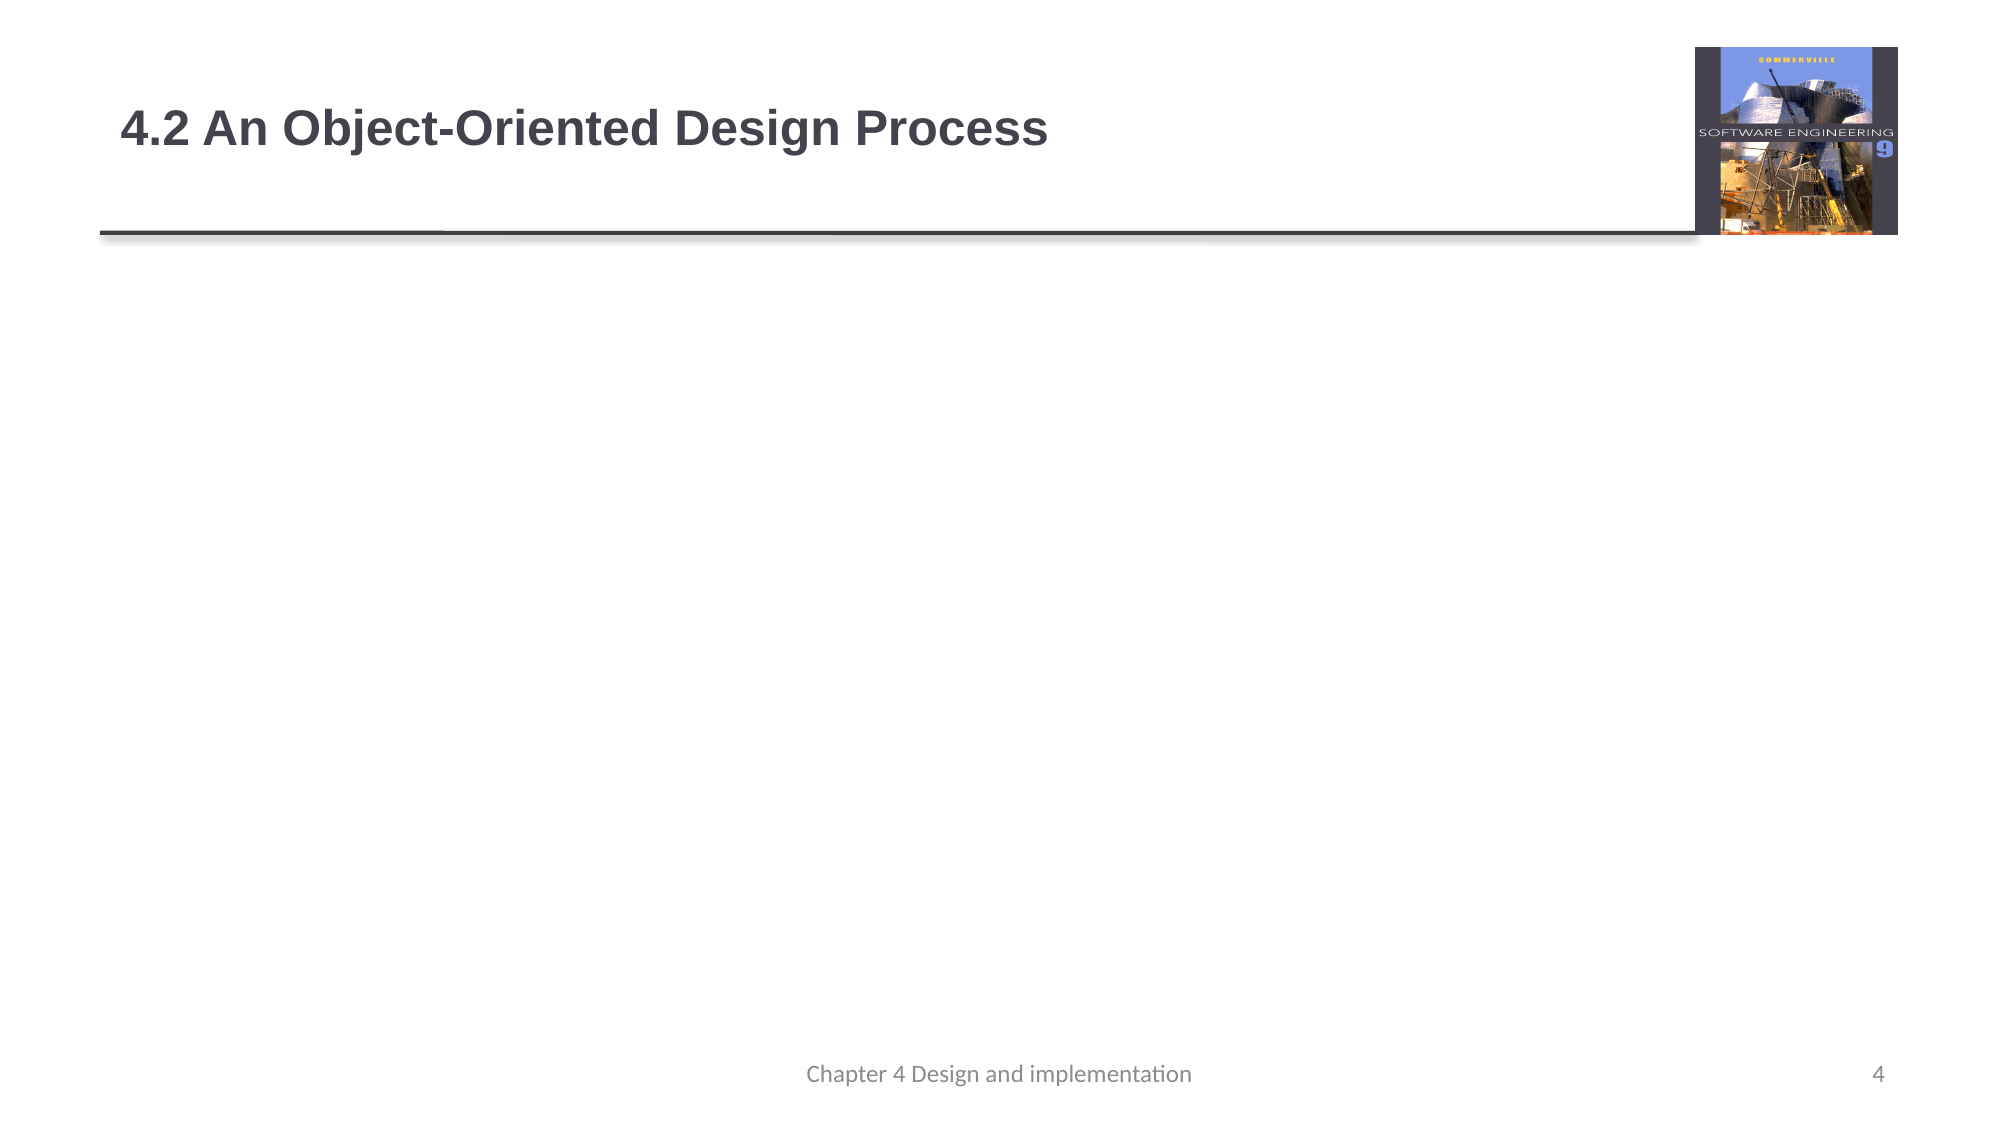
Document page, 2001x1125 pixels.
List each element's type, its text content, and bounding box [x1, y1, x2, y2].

slide_number 4 [1433, 1042, 1900, 1103]
title 4.2 An Object-Oriented Design Process [105, 49, 1434, 201]
footer Chapter 4 Design and implementation [683, 1042, 1317, 1103]
picture [1695, 47, 1898, 235]
